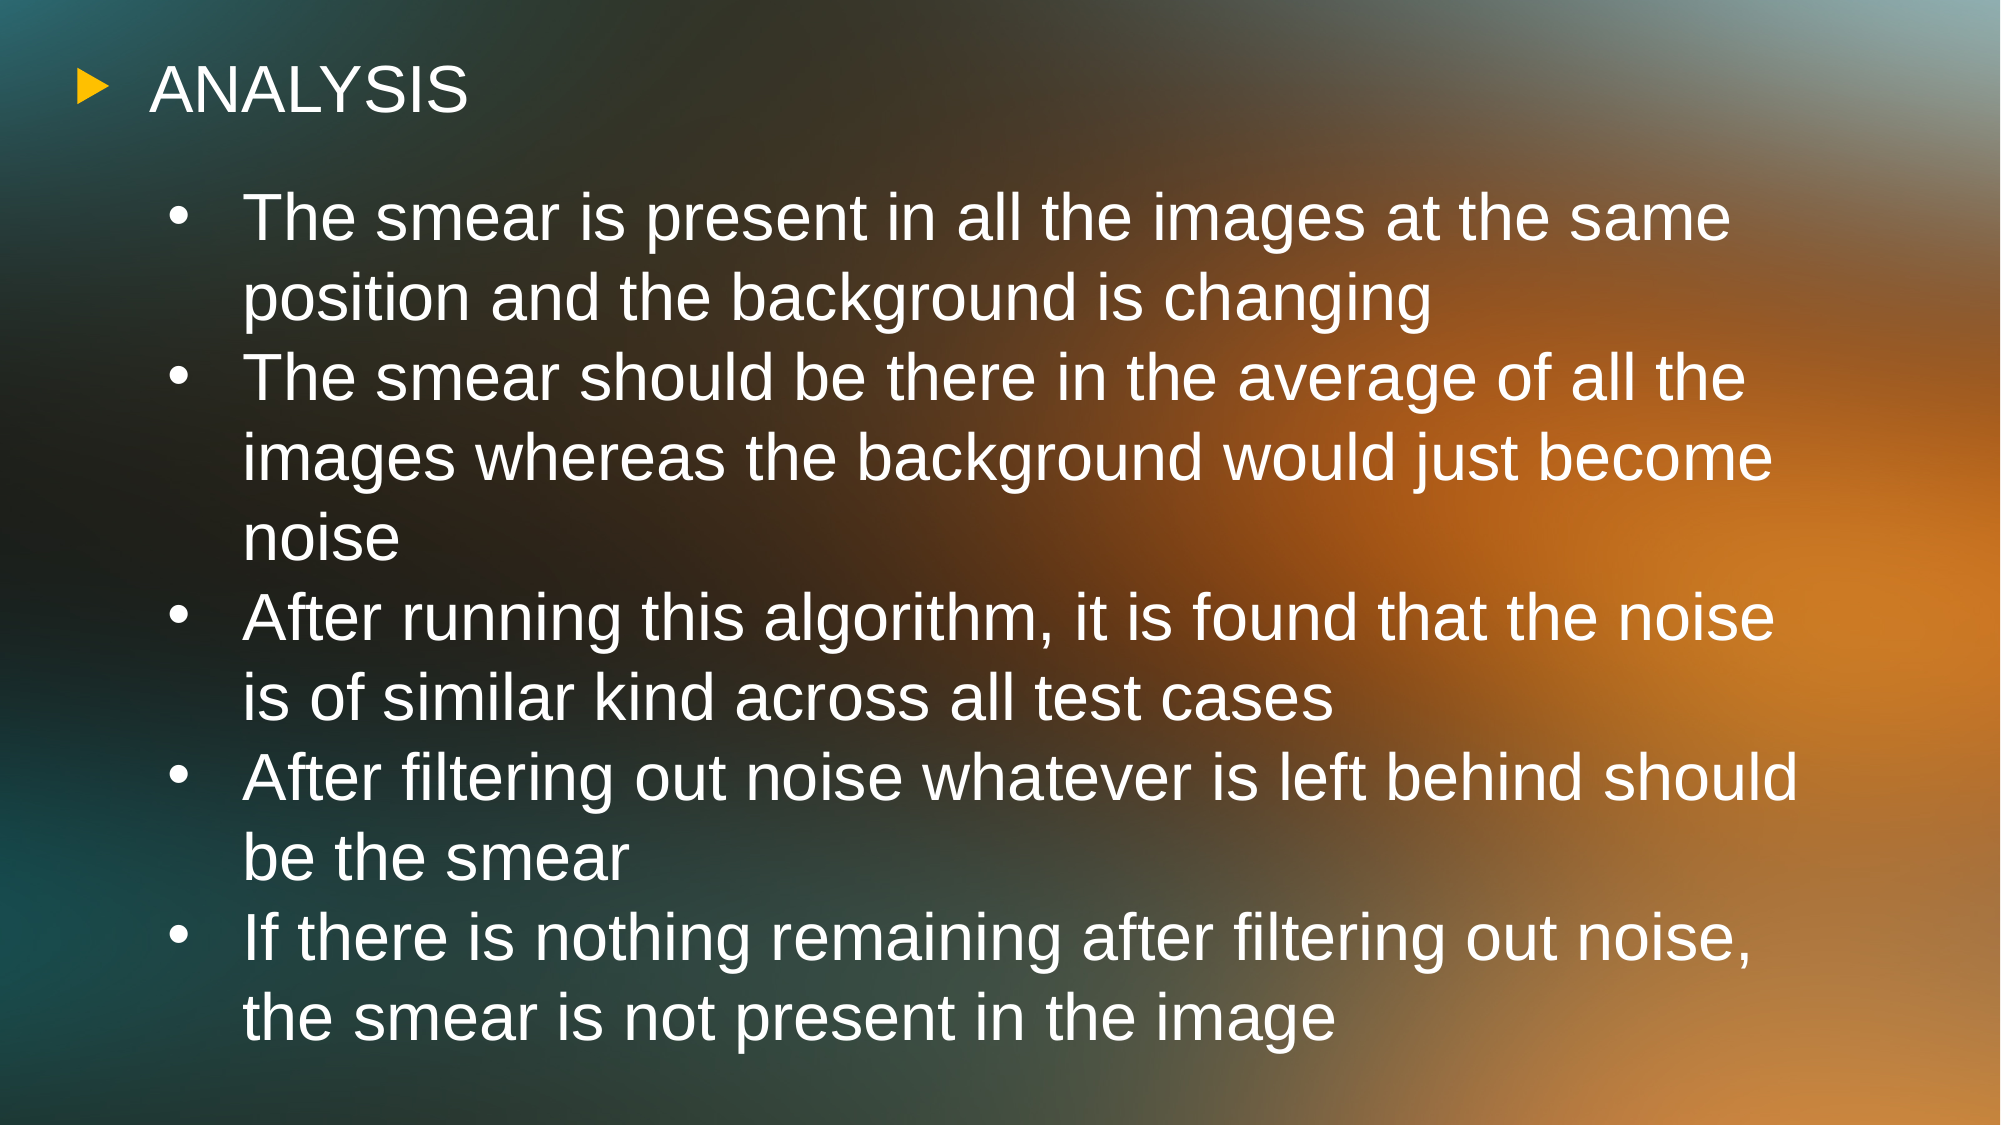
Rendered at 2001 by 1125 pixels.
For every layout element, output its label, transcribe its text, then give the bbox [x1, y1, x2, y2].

picture [0, 0, 2001, 1125]
text_box The smear is present in all the images at the same position and the background is changing The smear should be there in the average of all the images whereas the background would just become noise After running this algorithm, it is found that the noise is of similar kind across all test cases After filtering out noise whatever is left behind should be the smear If there is nothing remaining after filtering out noise, the smear is not present in the image [167, 166, 1836, 1061]
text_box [77, 37, 488, 134]
